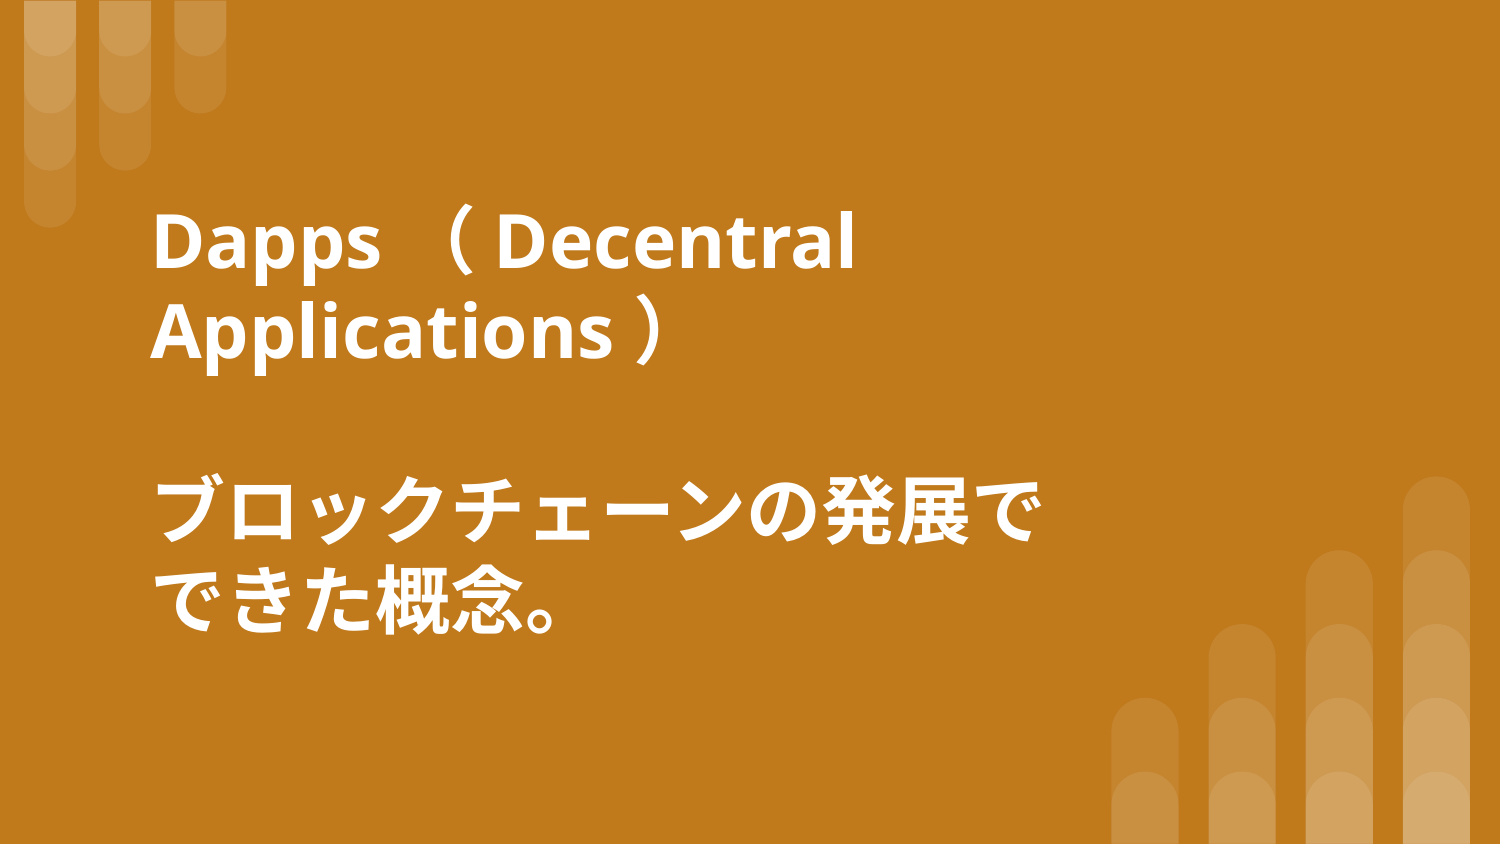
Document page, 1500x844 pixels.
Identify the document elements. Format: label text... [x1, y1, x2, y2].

title Dapps（Decentral Applications） ブロックチェーンの発展でできた概念。 [135, 264, 1097, 572]
